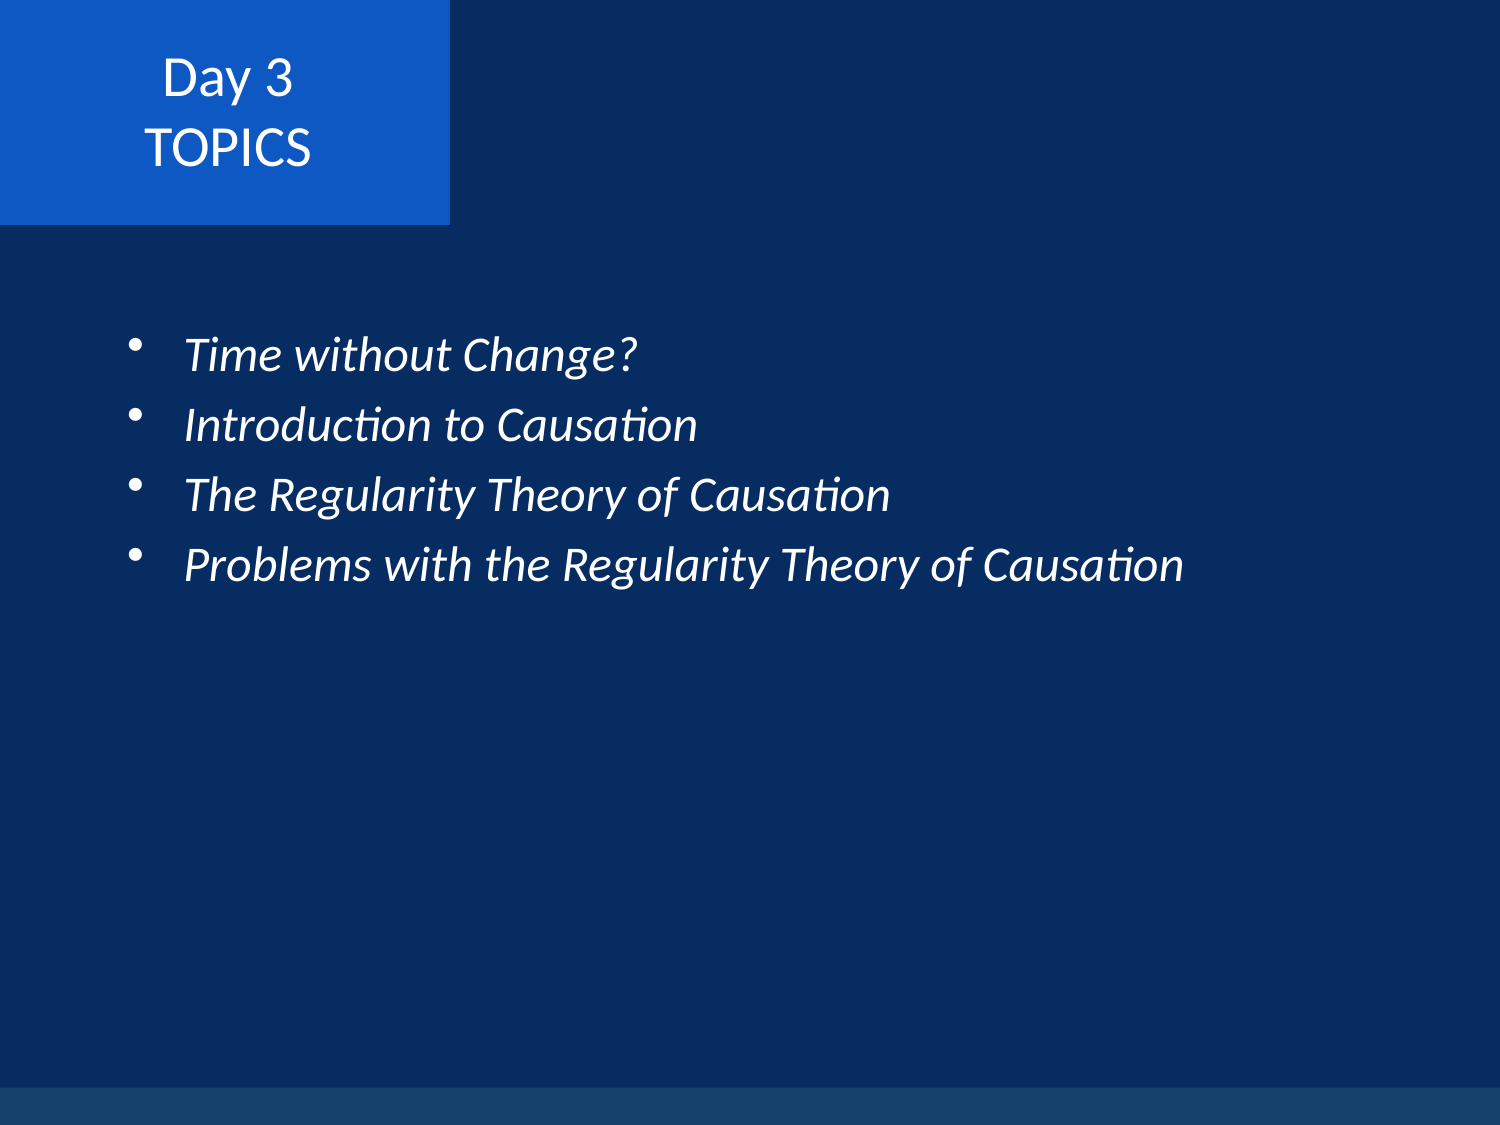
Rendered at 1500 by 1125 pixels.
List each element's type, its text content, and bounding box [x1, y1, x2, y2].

title Day 3 TOPICS [2, 7, 455, 209]
list Time without Change? Introduction to Causation The Regularity Theory of Causation Problems with the Regularity Theory of Causation [112, 243, 1447, 953]
